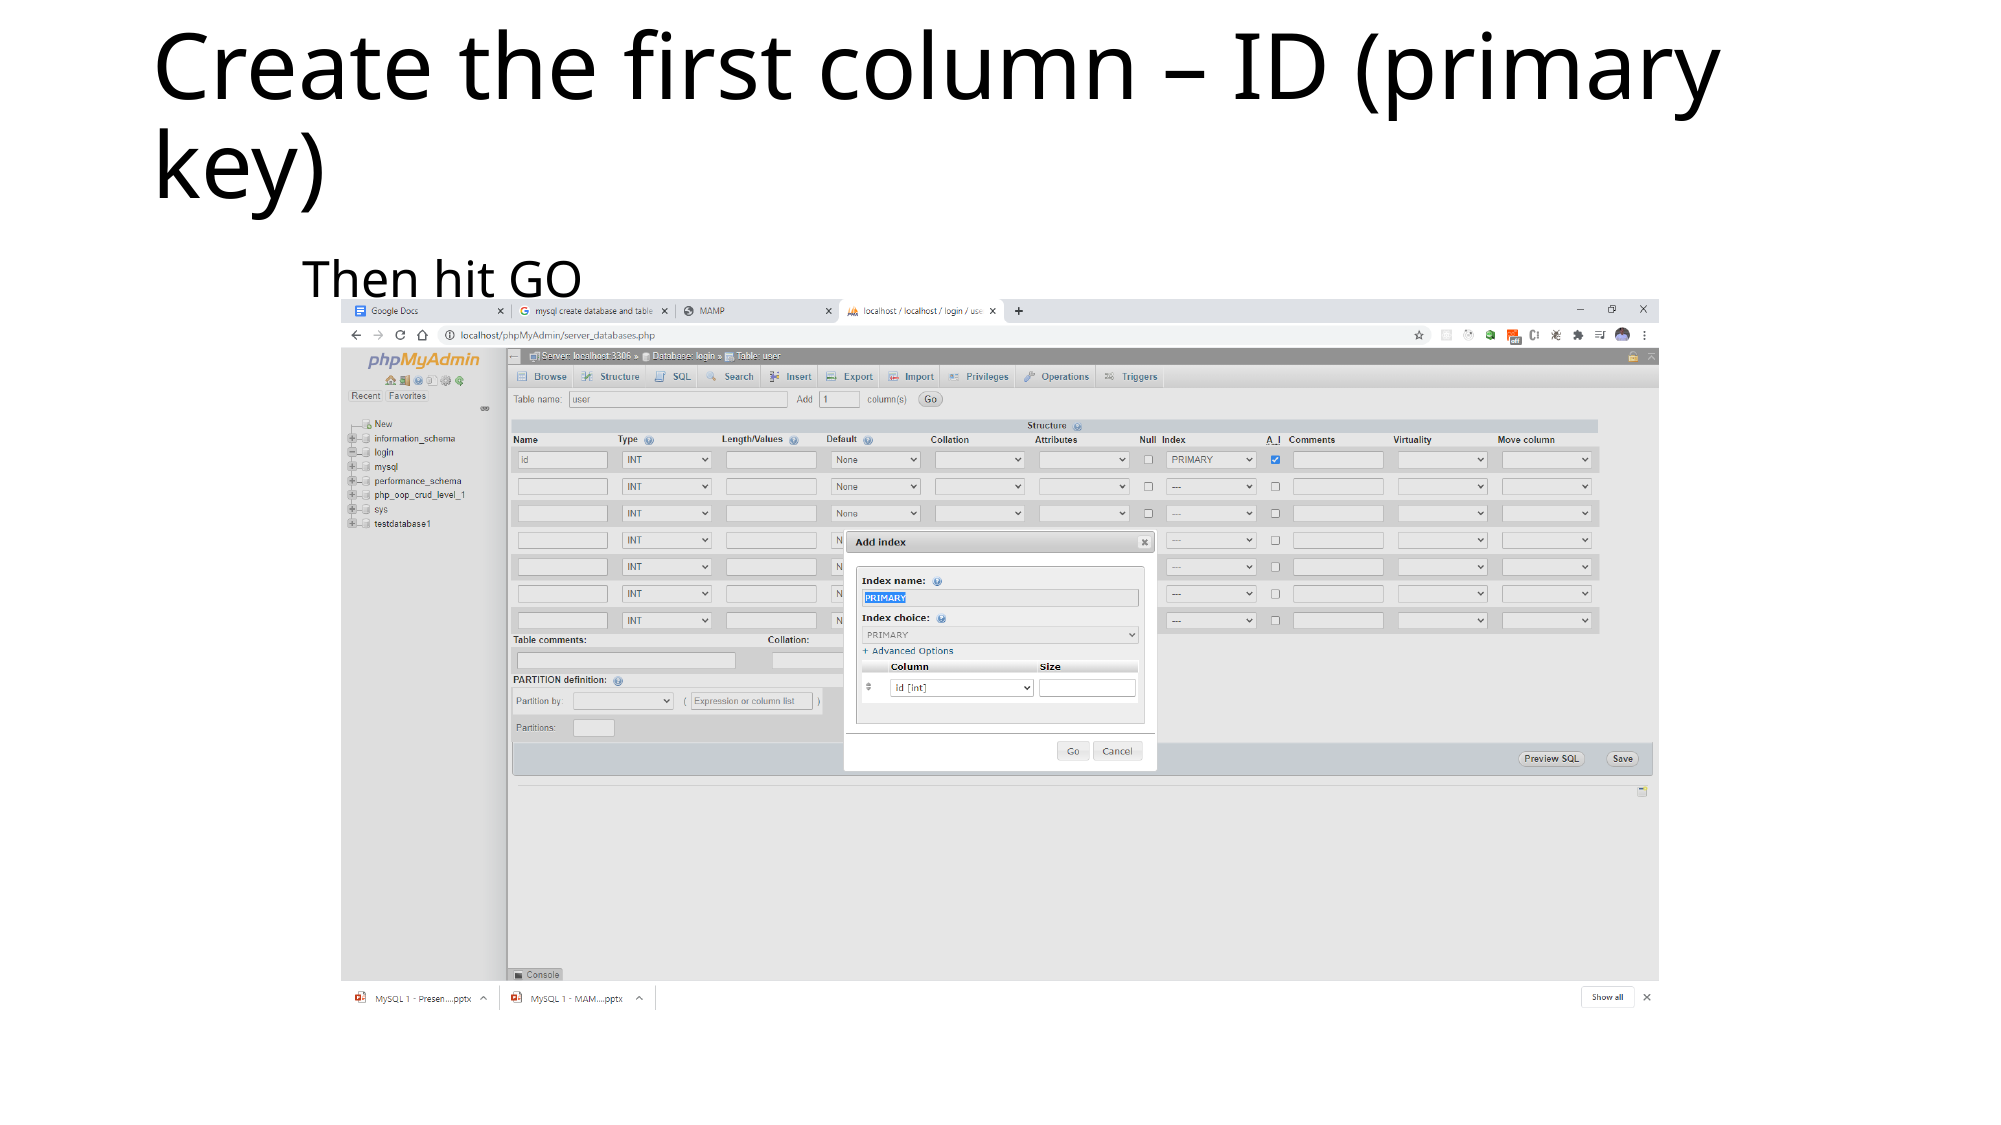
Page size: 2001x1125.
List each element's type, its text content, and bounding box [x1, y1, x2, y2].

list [341, 299, 1659, 1014]
title Create the first column – ID (primary key) Then hit GO [137, 59, 1863, 278]
